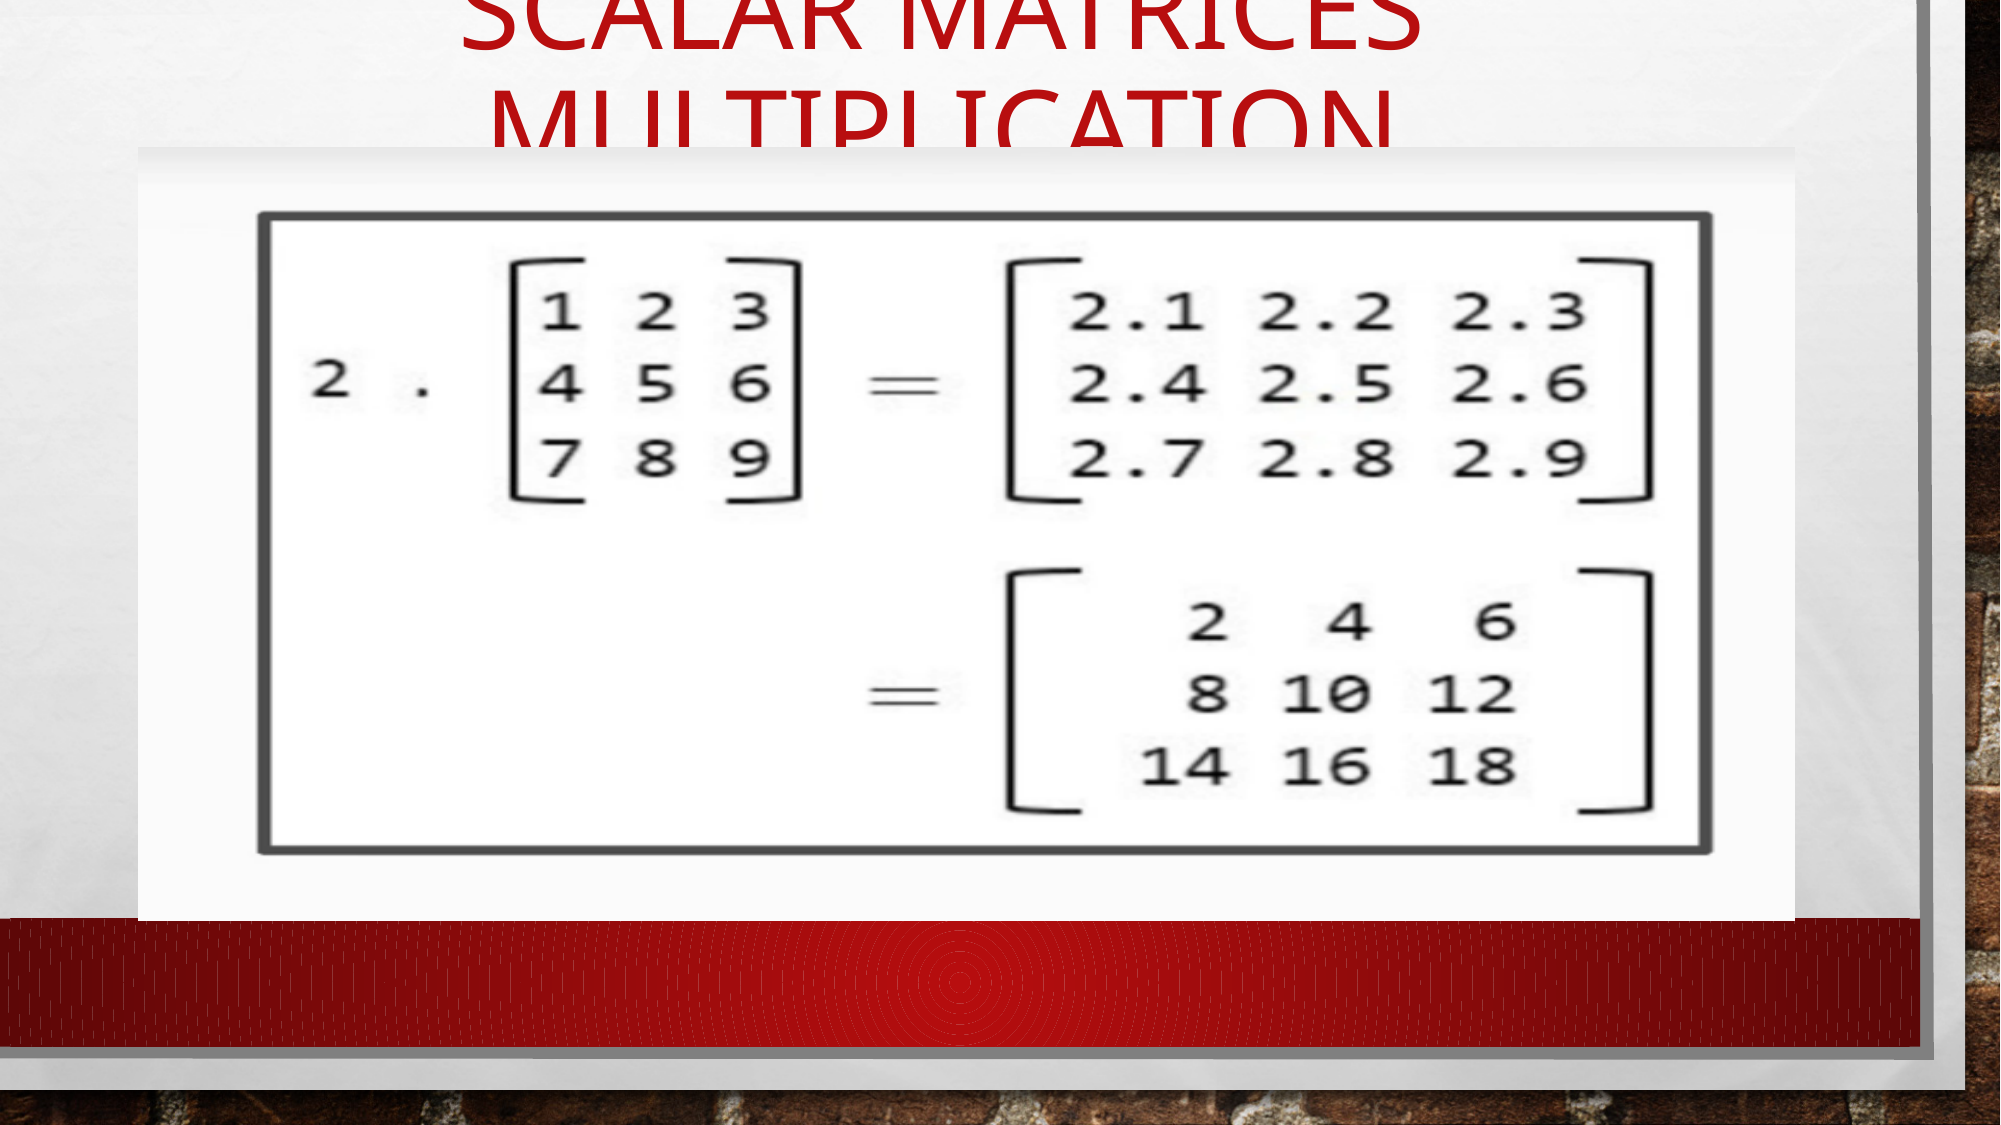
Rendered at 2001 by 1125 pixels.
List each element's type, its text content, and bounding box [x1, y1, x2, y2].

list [138, 147, 1796, 921]
picture [0, 0, 2000, 1125]
title Scalar Matrices multiplication [89, 0, 1795, 148]
